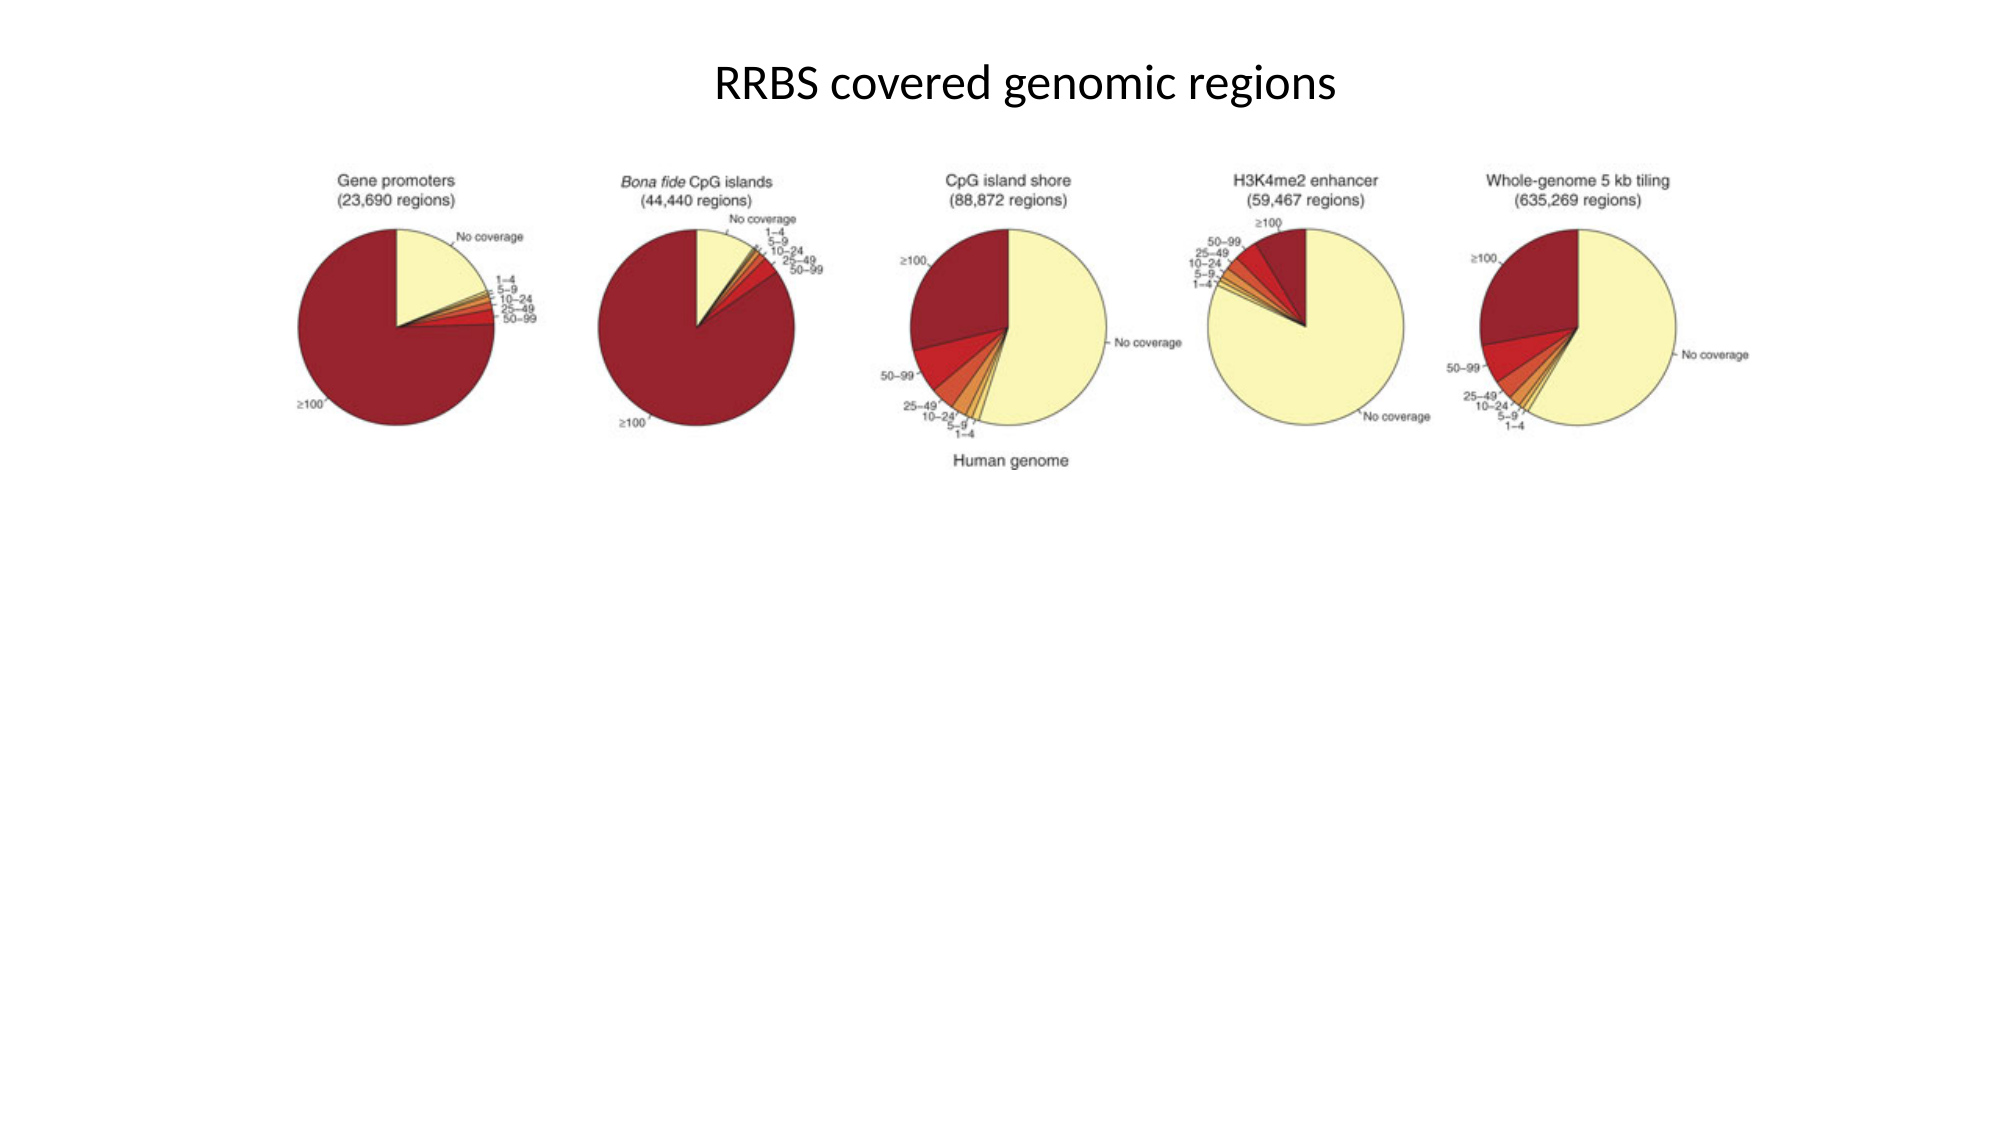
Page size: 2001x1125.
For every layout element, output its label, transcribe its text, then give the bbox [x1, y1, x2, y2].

picture [271, 157, 1750, 470]
text_box RRBS covered genomic regions [699, 41, 1352, 117]
